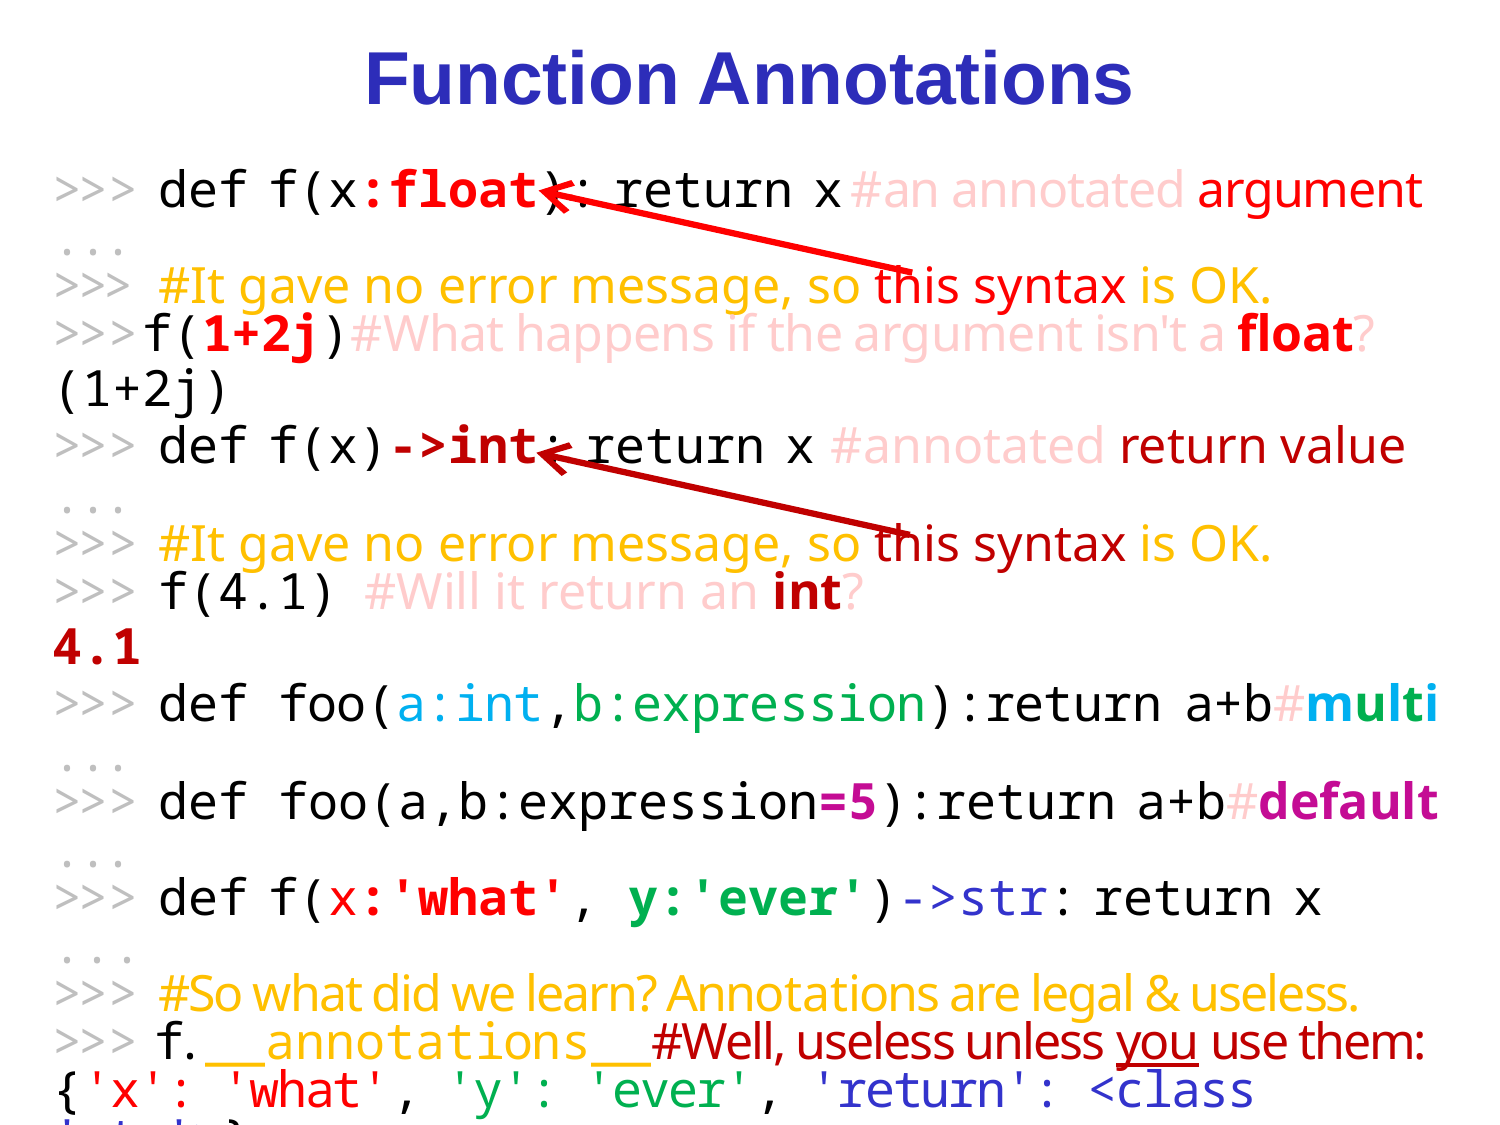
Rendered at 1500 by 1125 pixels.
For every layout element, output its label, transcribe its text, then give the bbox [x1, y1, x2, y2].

title Function Annotations [87, 12, 1413, 138]
text_box >>> >>> >>> >>> >>> >>> >>> >>> >>> >>> >>> [37, 161, 163, 1125]
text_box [538, 190, 913, 273]
list >>> def f(x:float): return x #an annotated argument ... >>> #It gave no error message, so this syntax is OK. >>>f(1+2j)#What happens if the argument isn't a float? (1+2j) >>> def f(x)->int: return x #annotated return value ... >>> #It gave no error message, so this syntax is OK. >>> f(4.1) #Will it return an int? 4.1 >>> def foo(a:int,b:expression):return a+b#multi ... >>> def foo(a,b:expression=5):return a+b#default ... >>> def f(x:'what', y:'ever')->str: return x ... >>> #So what did we learn? Annotations are legal & useless. >>> f.__annotations__#Well, useless unless you use them: {'x': 'what', 'y': 'ever', 'return': <class 'str'>} [163, 161, 1475, 1125]
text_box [536, 452, 911, 536]
